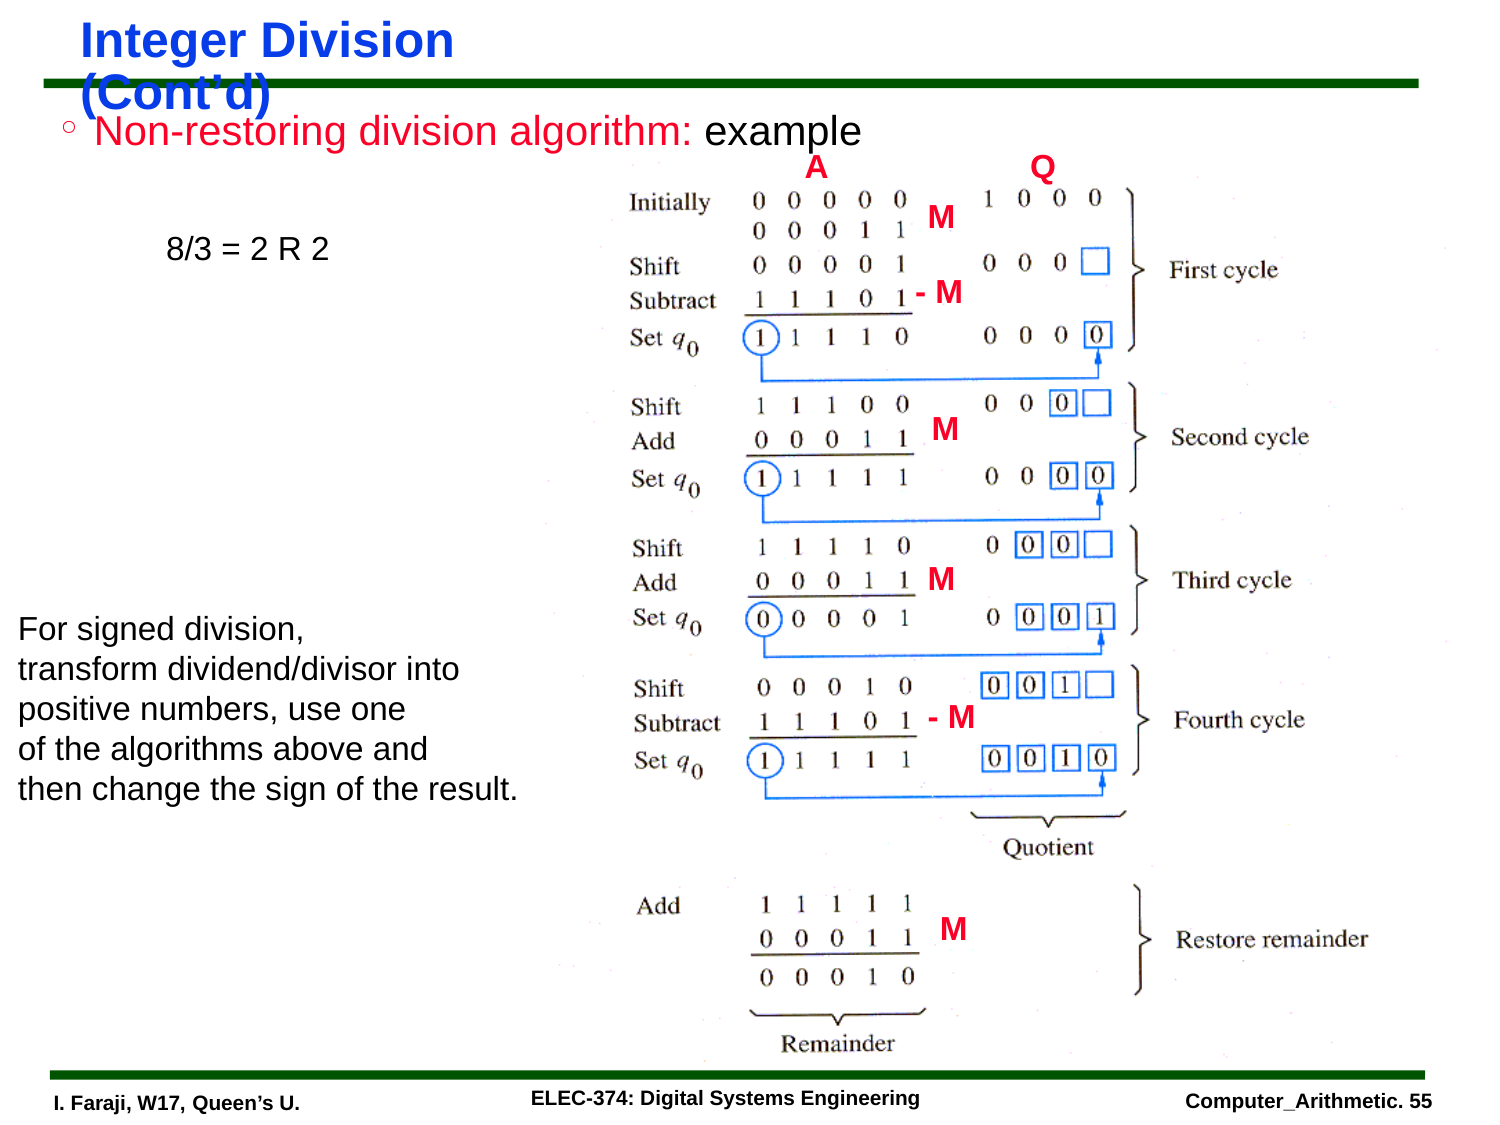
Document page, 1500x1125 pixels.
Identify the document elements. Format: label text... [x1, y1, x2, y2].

list Non-restoring division algorithm: example [50, 99, 925, 159]
text_box For signed division, transform dividend/divisor into positive numbers, use one of the algorithms above and then change the sign of the result. [3, 599, 532, 815]
text_box 8/3 = 2 R 2 [151, 219, 345, 275]
title Integer Division (Cont’d) [69, 11, 671, 73]
picture [537, 162, 1451, 1066]
text_box A Q [789, 137, 1072, 160]
footer ELEC-374: Digital Systems Engineering [480, 1076, 988, 1125]
